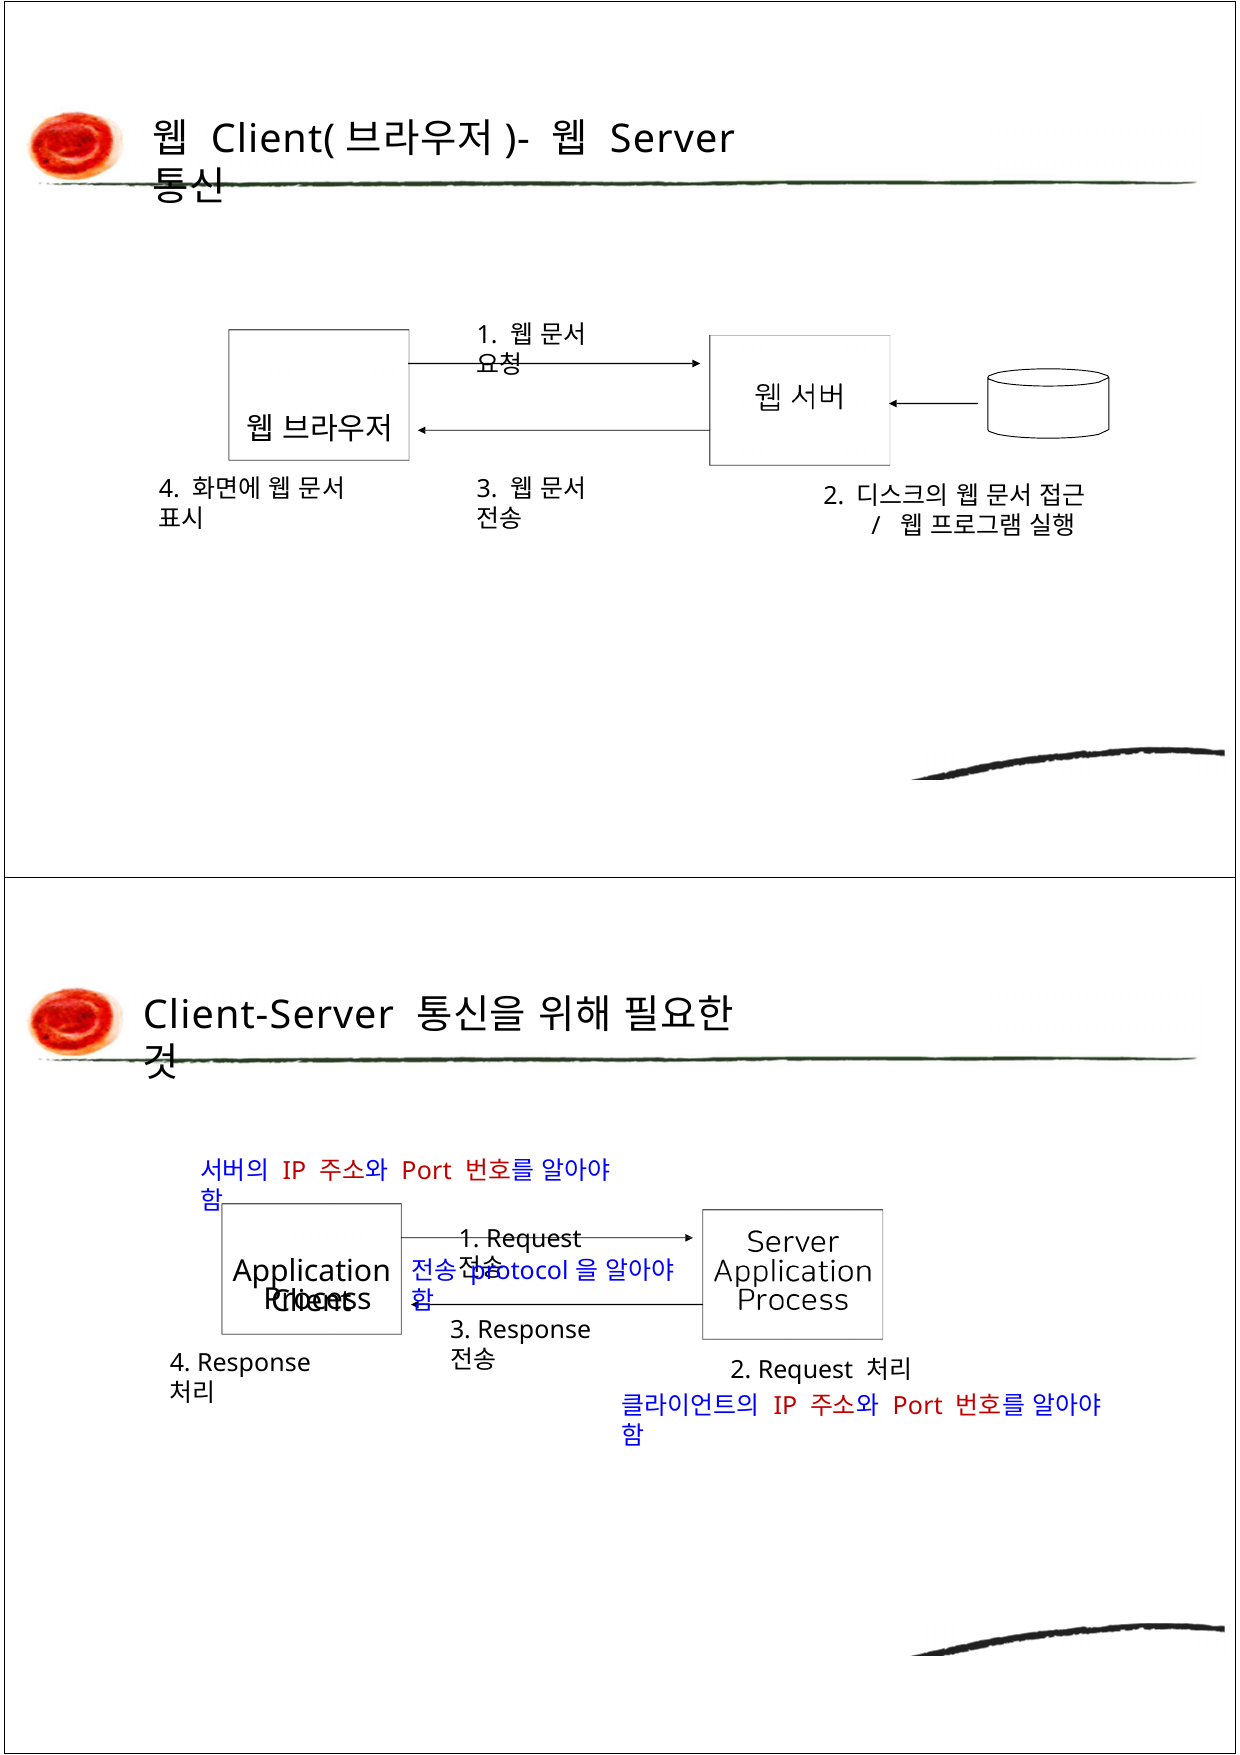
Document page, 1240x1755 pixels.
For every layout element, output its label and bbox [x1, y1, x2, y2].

text_box [4, 877, 1236, 1753]
text_box [4, 1, 1236, 877]
